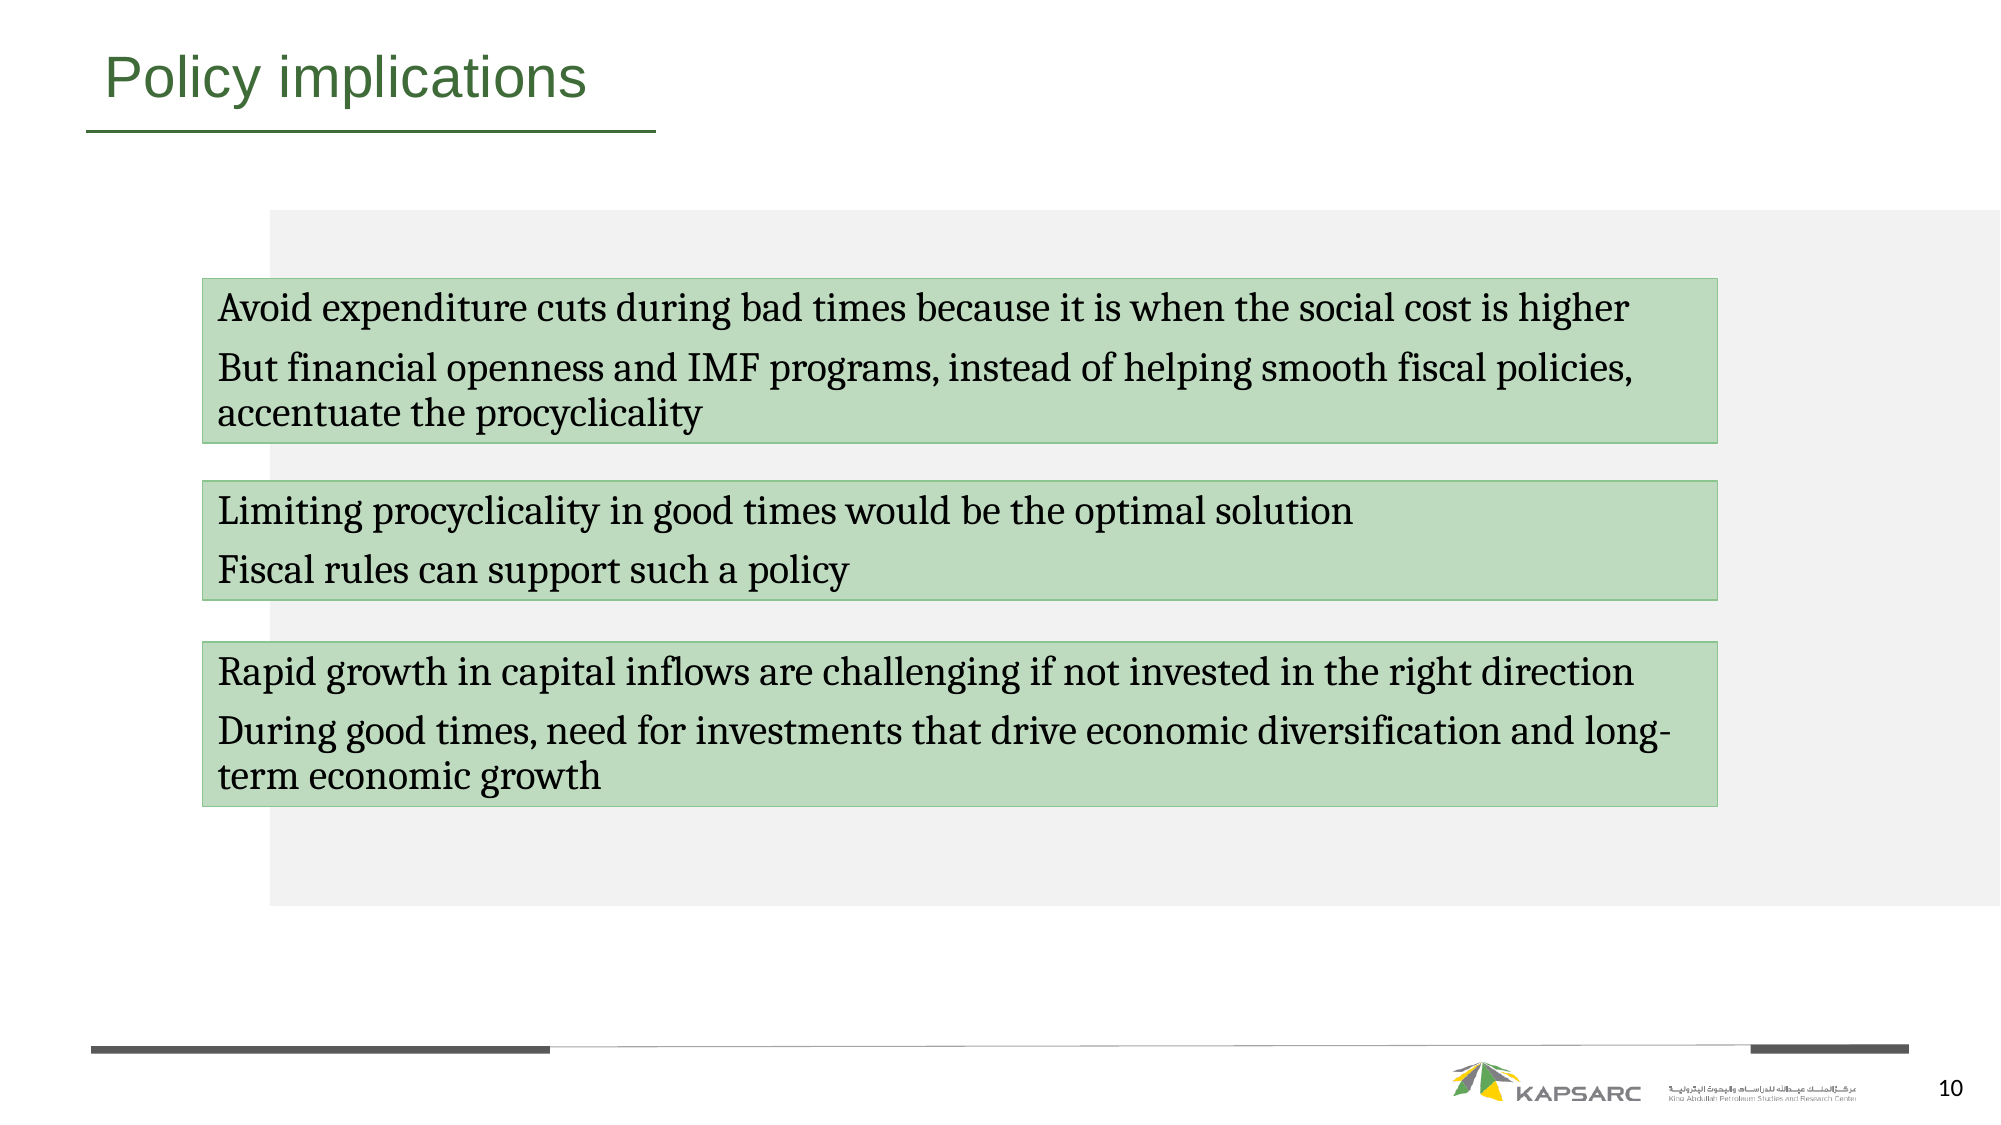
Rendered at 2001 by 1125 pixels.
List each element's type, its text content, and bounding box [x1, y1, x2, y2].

text_box Rapid growth in capital inflows are challenging if not invested in the right direction During good times, need for investments that drive economic diversification and long-term economic growth [202, 641, 1718, 807]
title Policy implications [102, 36, 1406, 227]
text_box [269, 209, 2000, 907]
text_box 10 [1937, 1071, 1986, 1116]
text_box Limiting procyclicality in good times would be the optimal solution Fiscal rules can support such a policy [202, 480, 1718, 601]
text_box Avoid expenditure cuts during bad times because it is when the social cost is higher But financial openness and IMF programs, instead of helping smooth fiscal policies, accentuate the procyclicality [202, 278, 1718, 444]
